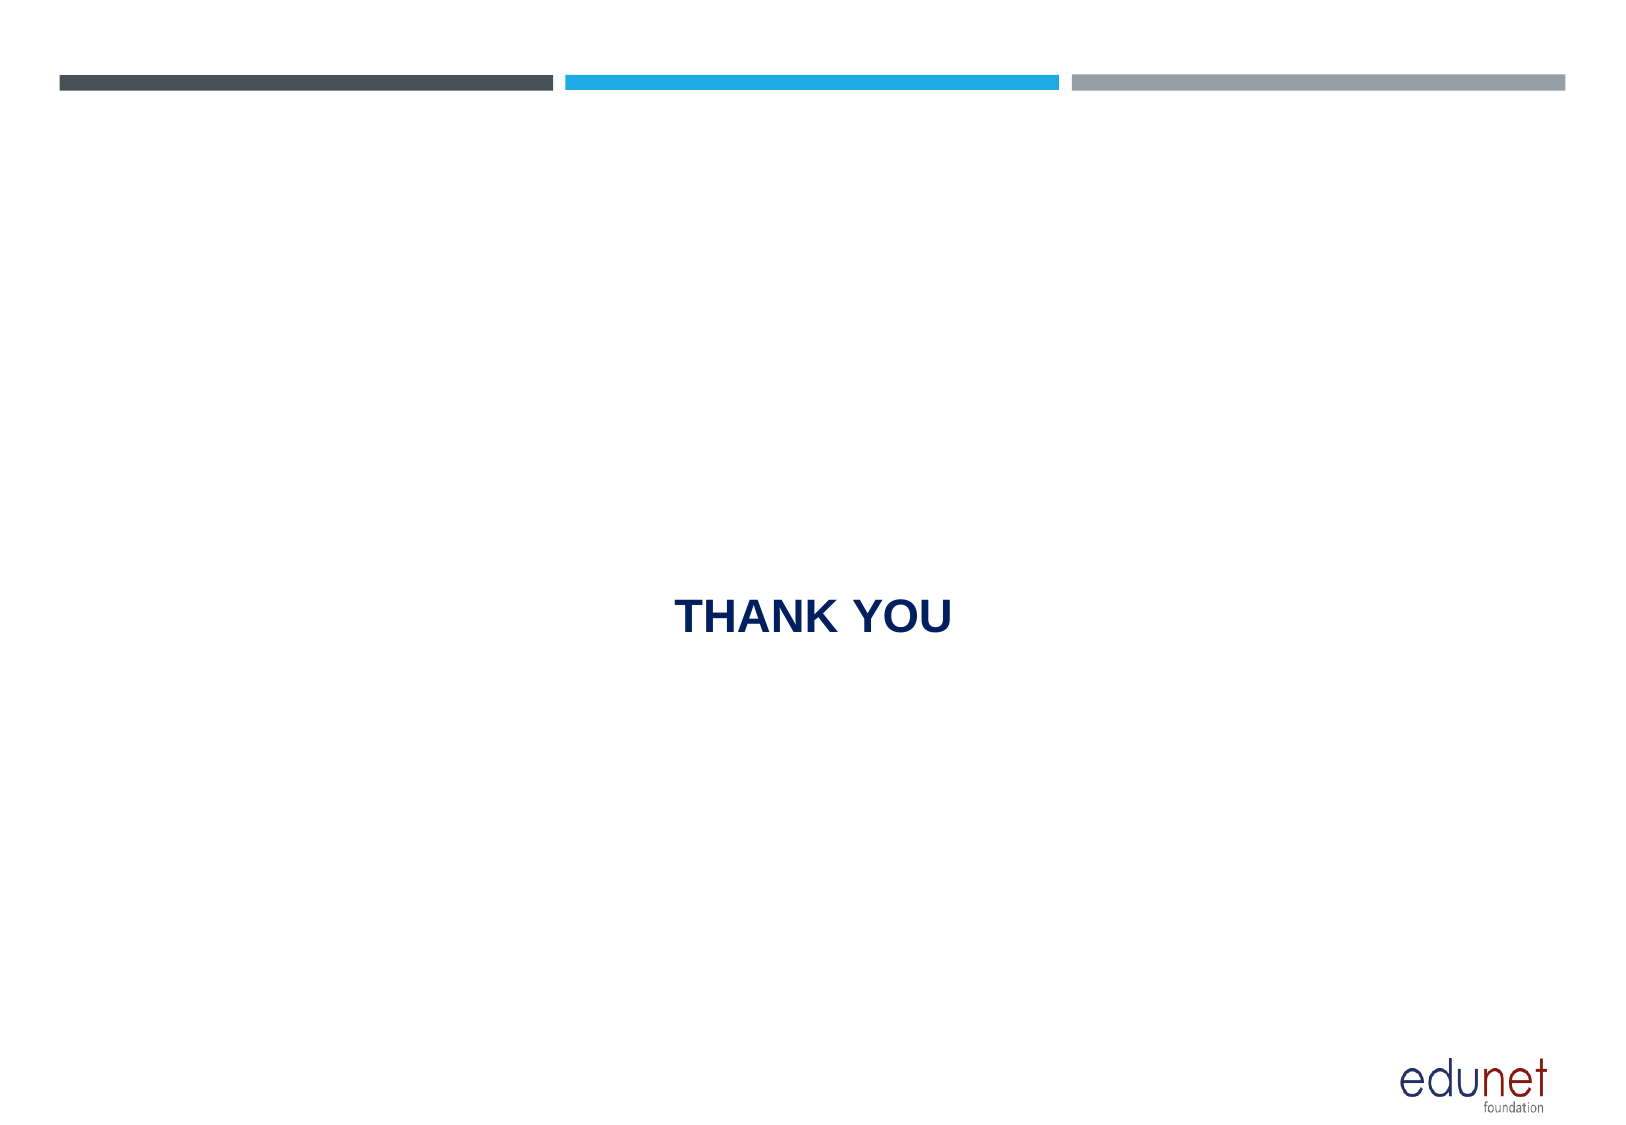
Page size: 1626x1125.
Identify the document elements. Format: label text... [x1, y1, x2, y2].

title THANK YOU [672, 582, 958, 774]
picture [1400, 1057, 1547, 1113]
